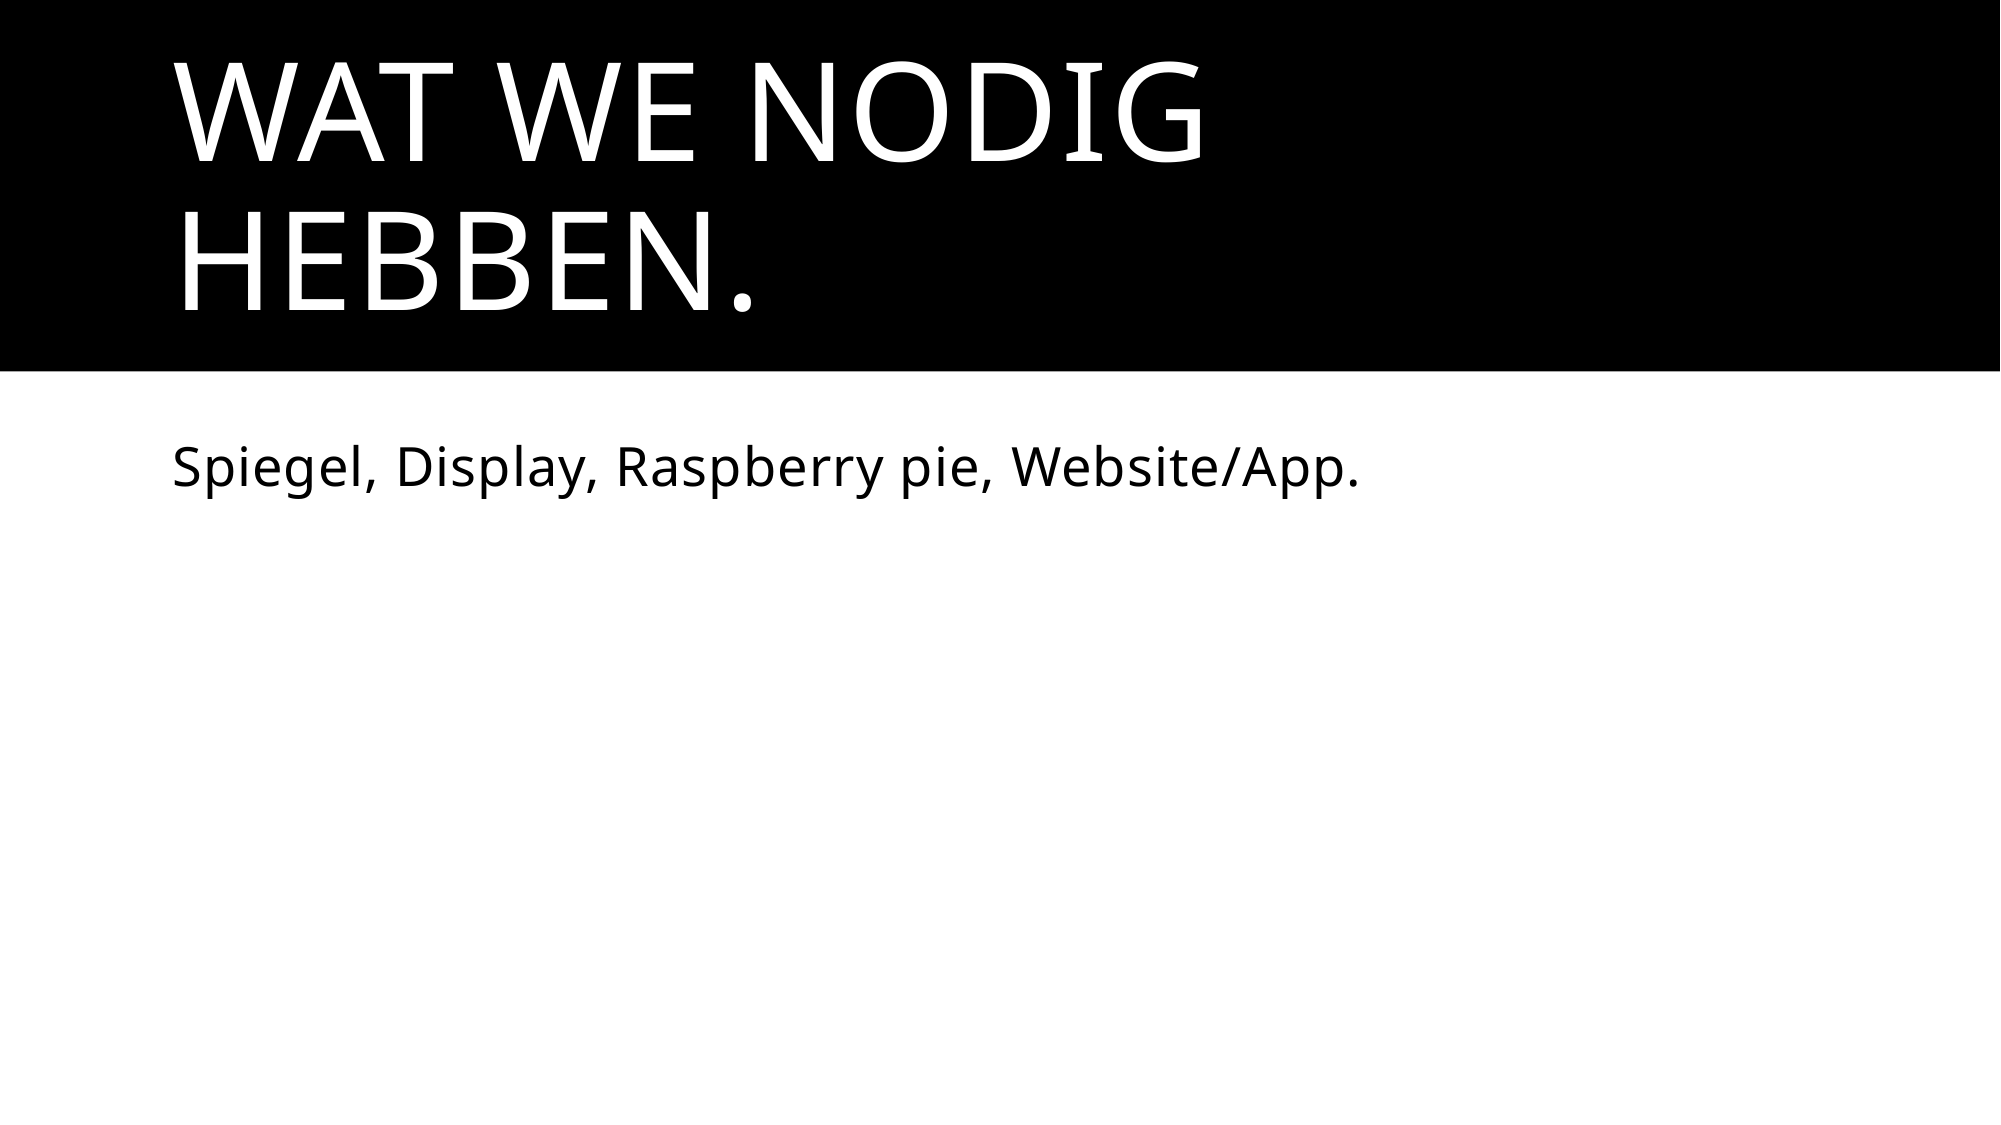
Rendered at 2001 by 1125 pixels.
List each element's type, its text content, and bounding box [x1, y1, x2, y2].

list Spiegel, Display, Raspberry pie, Website/App. [157, 424, 1842, 1014]
title Wat we nodig hebben. [157, 52, 1842, 332]
